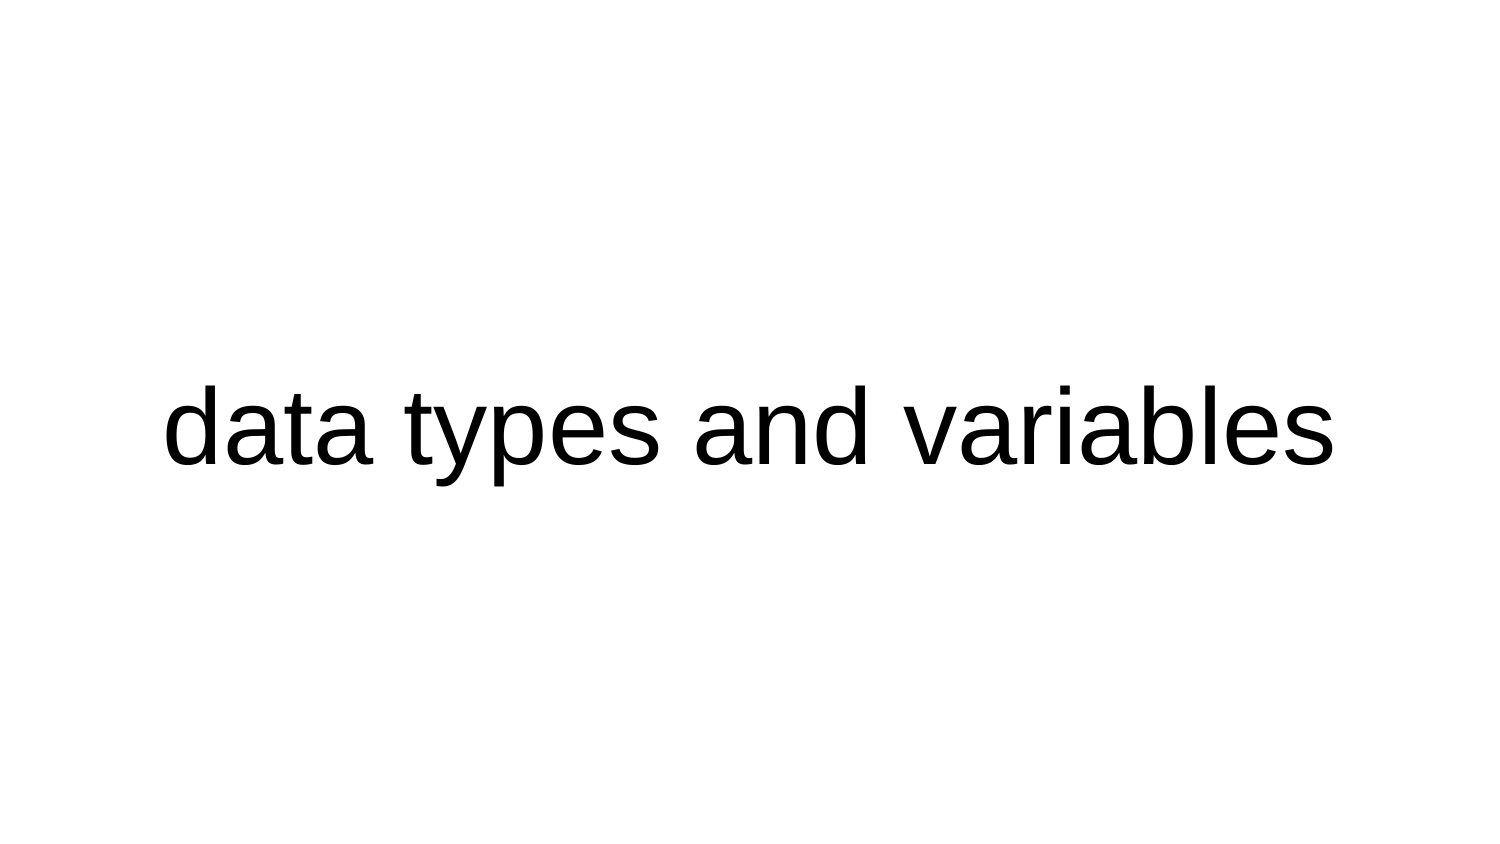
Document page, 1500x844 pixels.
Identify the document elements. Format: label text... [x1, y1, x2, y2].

title data types and variables [51, 165, 1449, 503]
